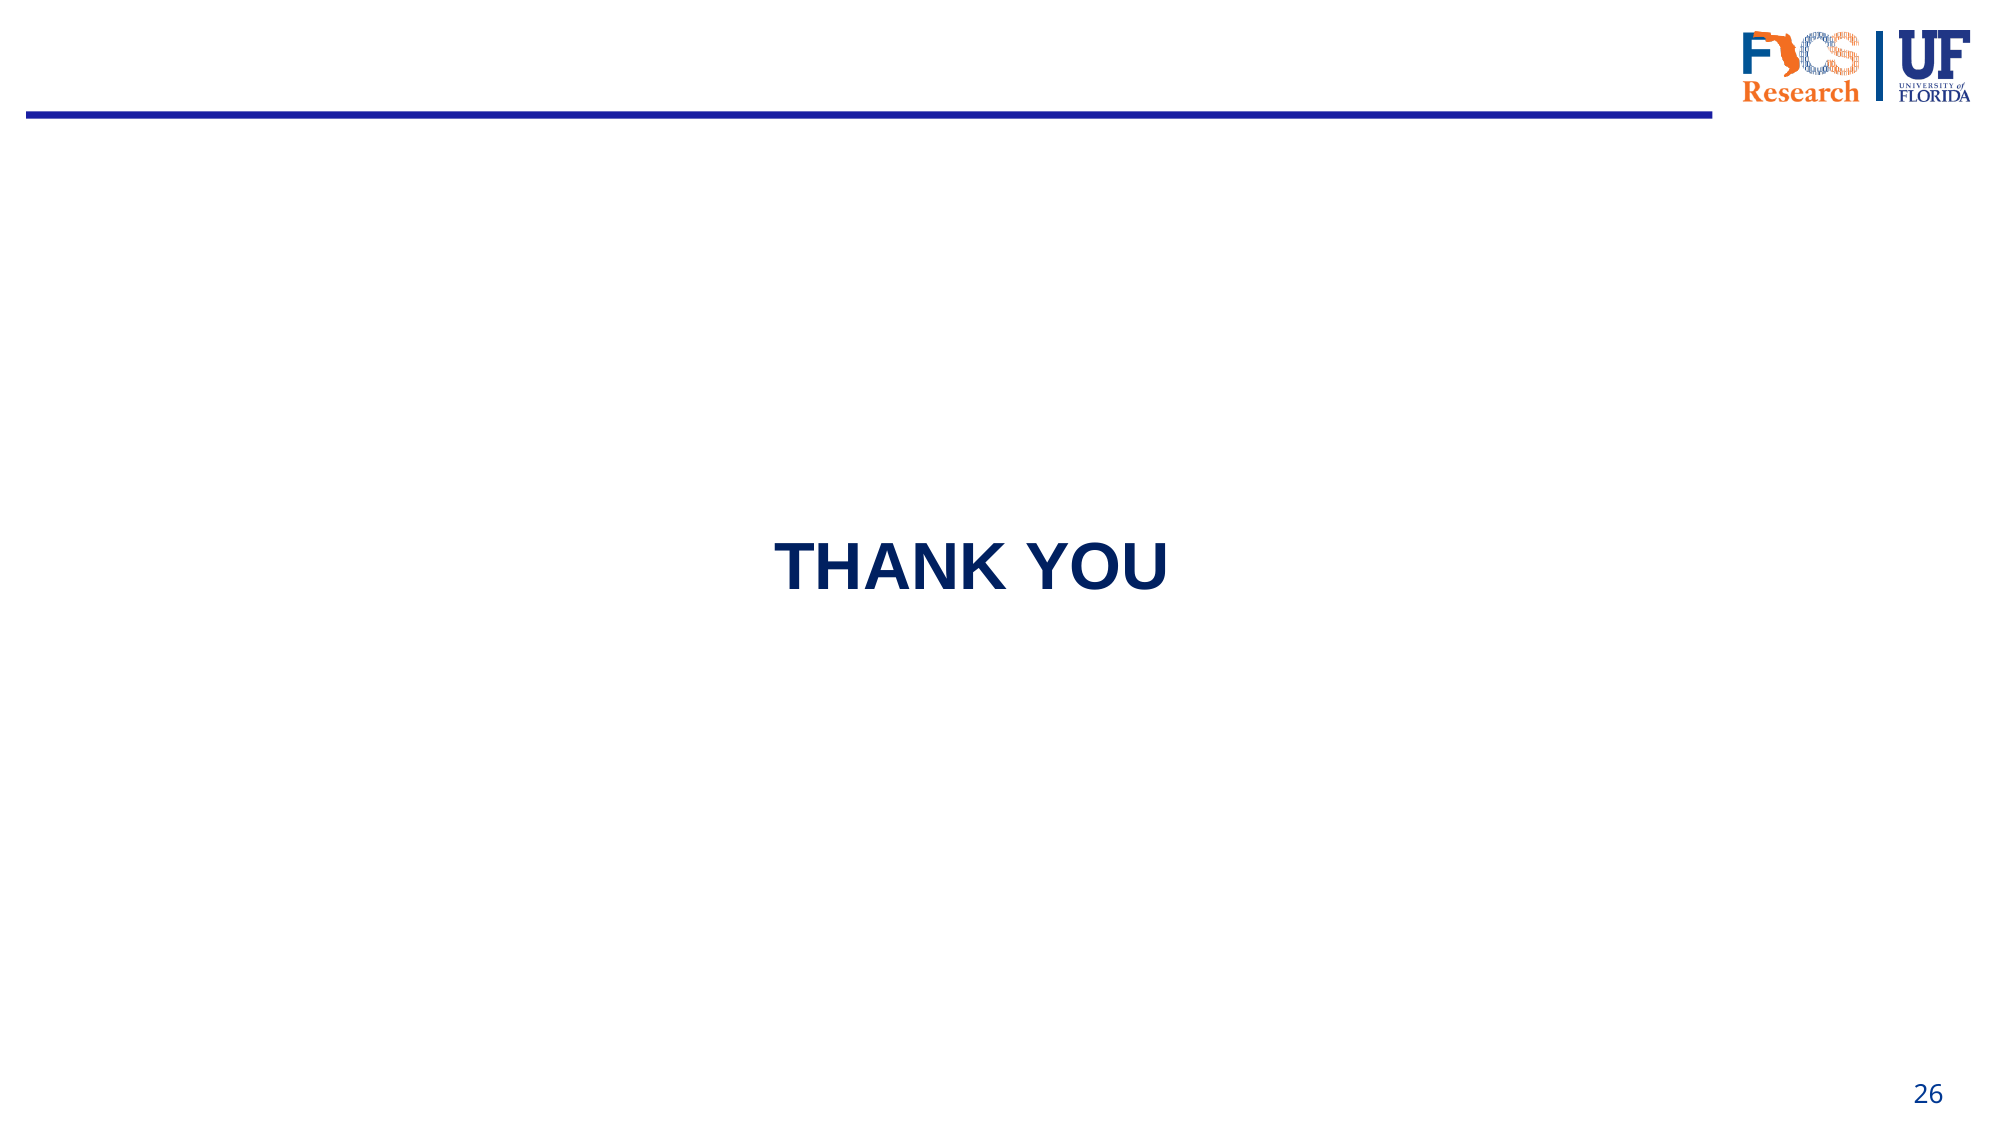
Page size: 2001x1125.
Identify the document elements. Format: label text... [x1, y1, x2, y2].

picture [1899, 30, 1971, 102]
slide_number 26 [1911, 1076, 1946, 1110]
title THANK YOU [753, 503, 1247, 622]
